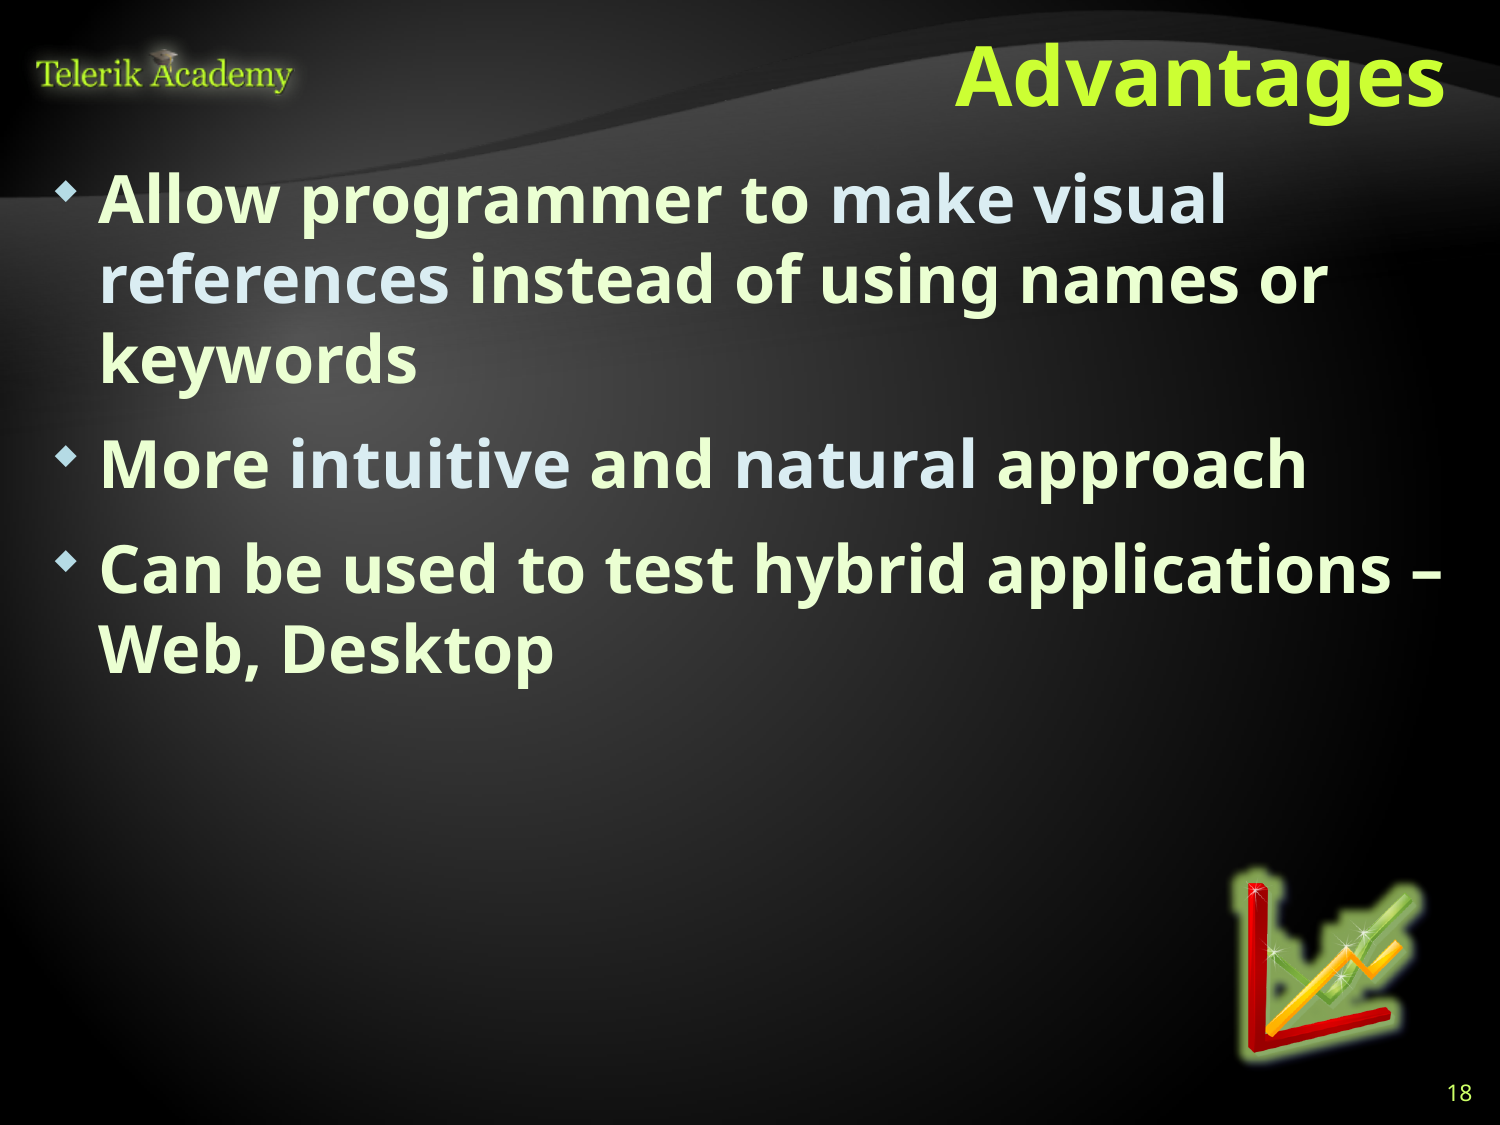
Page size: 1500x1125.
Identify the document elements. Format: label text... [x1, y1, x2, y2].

title Advantages [300, 12, 1463, 149]
list Allow programmer to make visual references instead of using names or keywords More intuitive and natural approach Can be used to test hybrid applications – Web, Desktop [37, 149, 1463, 1100]
slide_number 18 [1412, 1074, 1488, 1113]
picture [0, 0, 1500, 1125]
